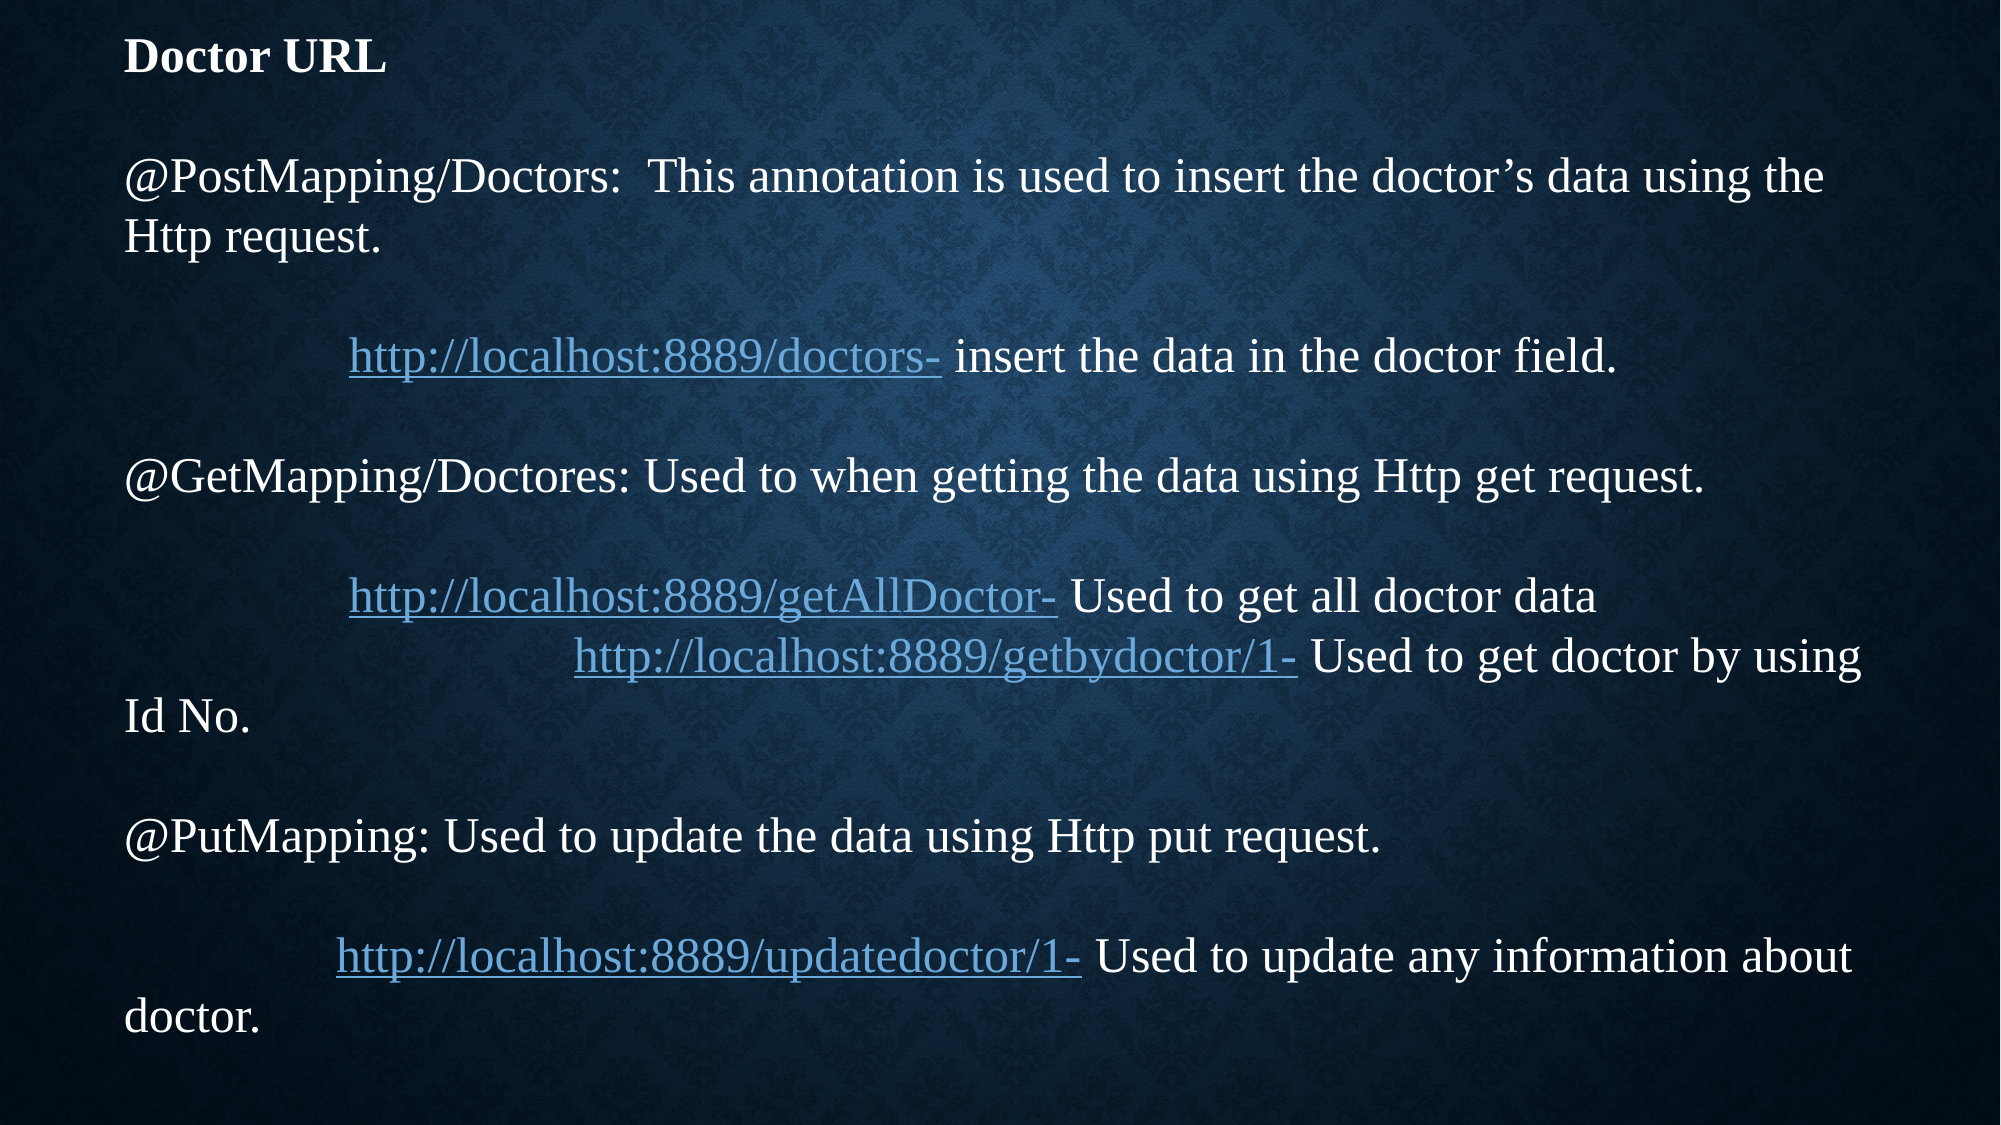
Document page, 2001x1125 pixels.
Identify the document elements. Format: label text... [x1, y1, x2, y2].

picture [0, 0, 2001, 1125]
text_box Doctor URL @PostMapping/Doctors: This annotation is used to insert the doctor’s data using the Http request. http://localhost:8889/doctors- insert the data in the doctor field. @GetMapping/Doctores: Used to when getting the data using Http get request. http://localhost:8889/getAllDoctor- Used to get all doctor data http://localhost:8889/getbydoctor/1- Used to get doctor by using Id No. @PutMapping: Used to update the data using Http put request. http://localhost:8889/updatedoctor/1- Used to update any information about doctor. [108, 15, 1892, 1125]
